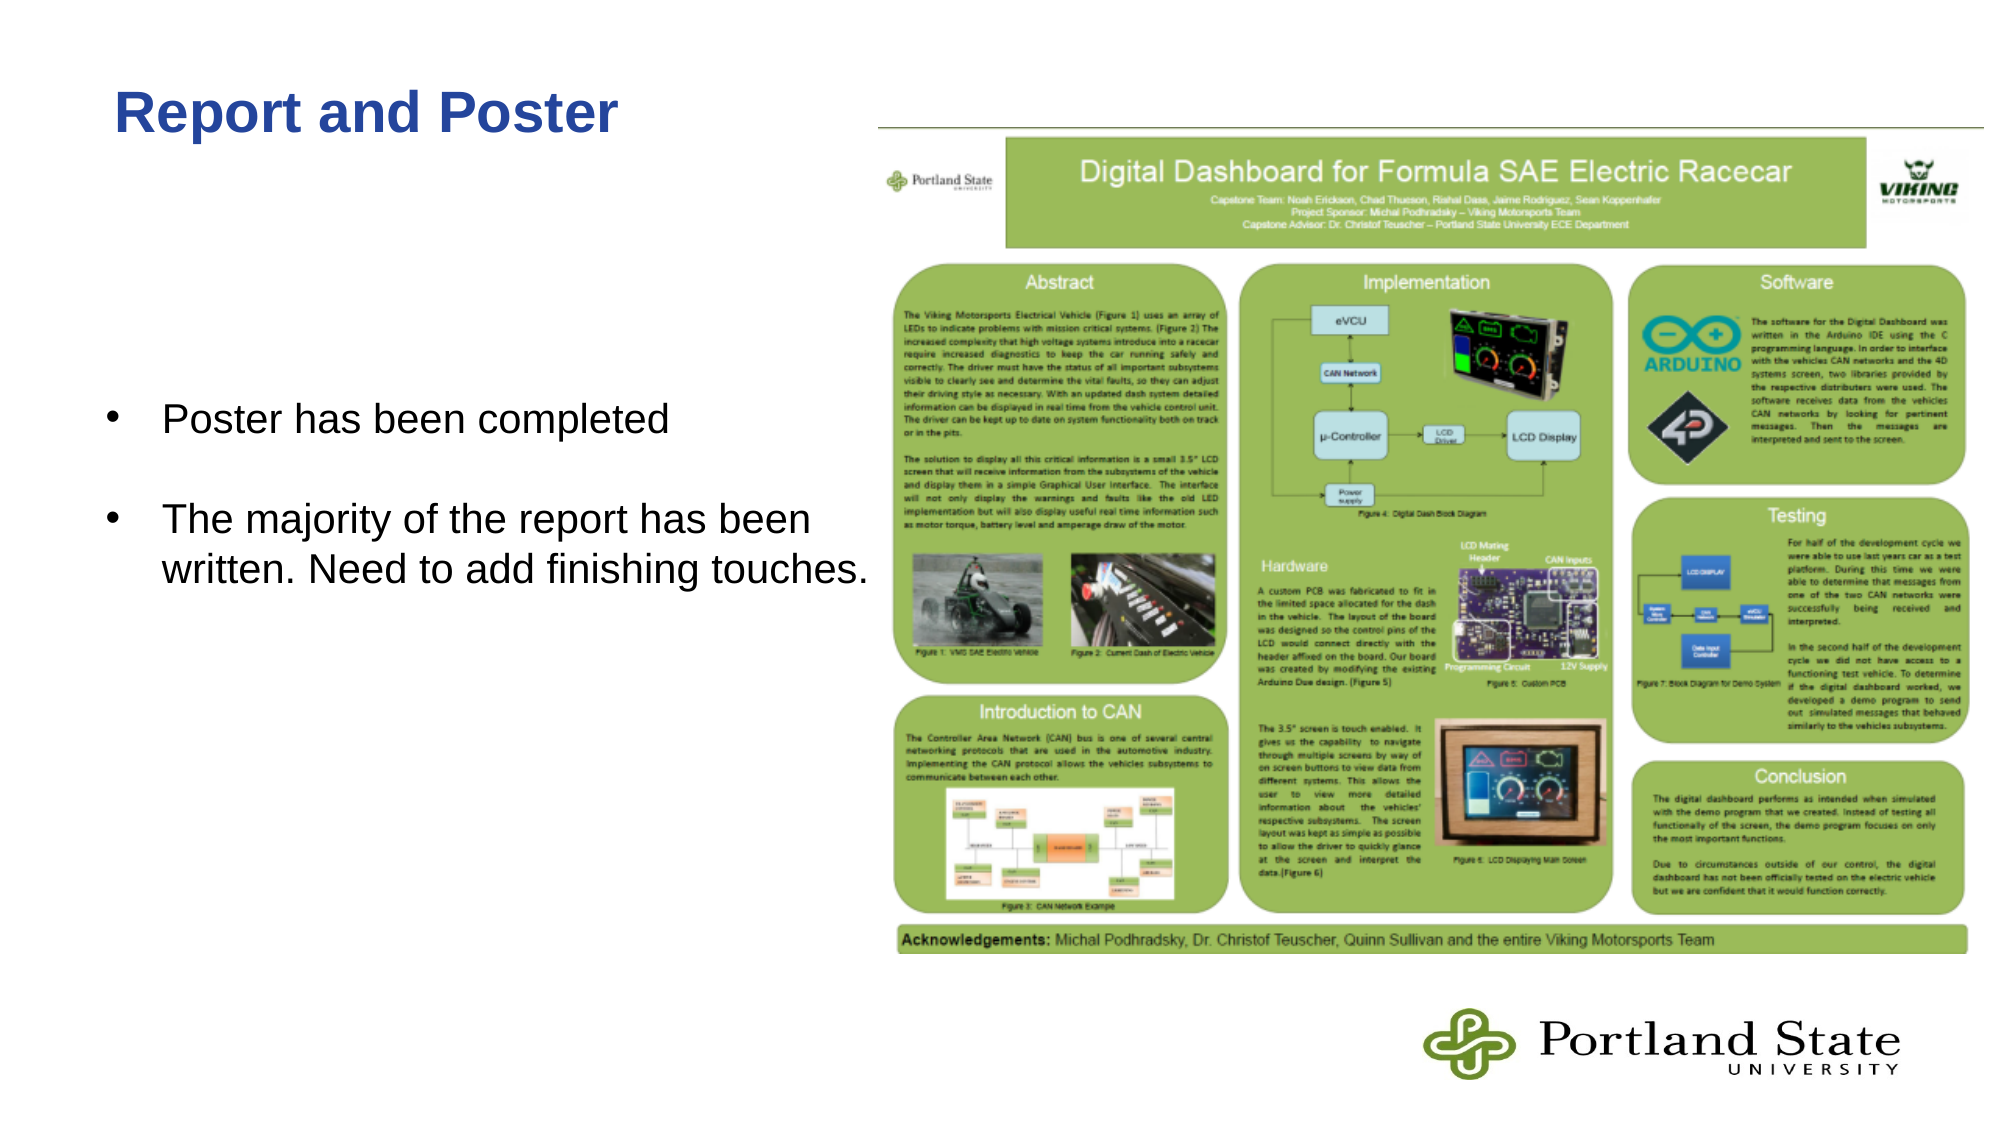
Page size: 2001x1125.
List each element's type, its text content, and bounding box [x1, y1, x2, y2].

picture [1422, 1008, 1901, 1080]
text_box Poster has been completed The majority of the report has been written. Need to add finishing touches. [90, 384, 872, 683]
picture [877, 127, 1984, 954]
text_box Report and Poster [99, 15, 1900, 203]
